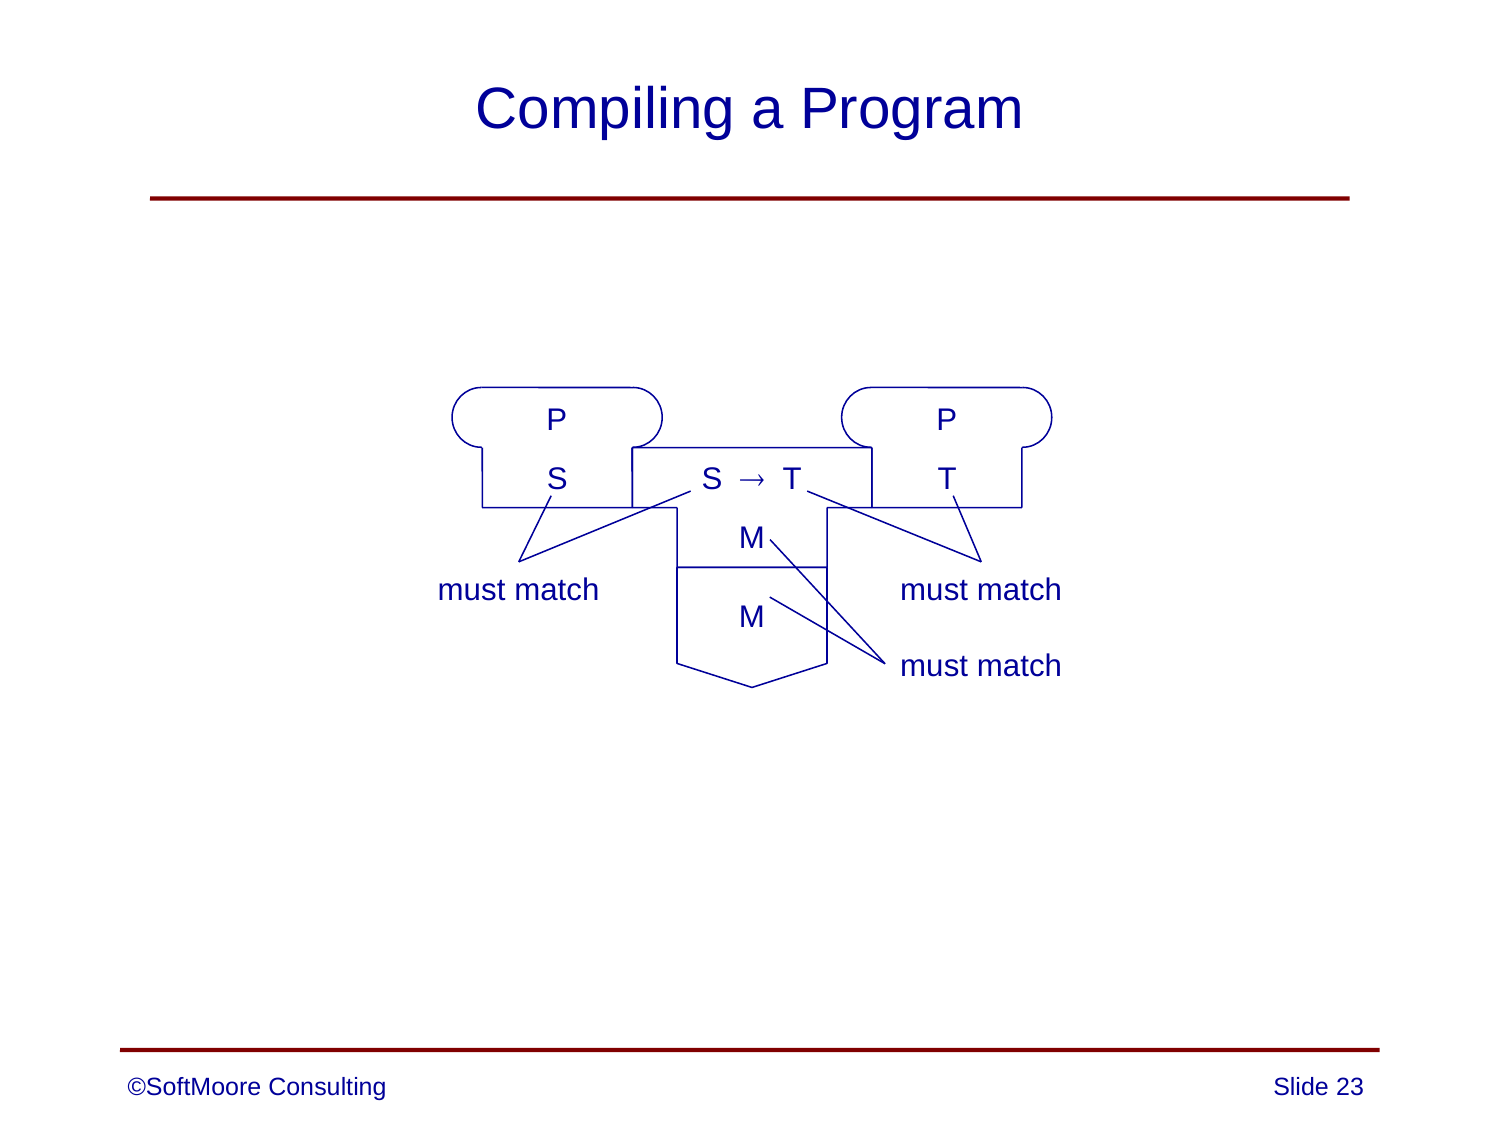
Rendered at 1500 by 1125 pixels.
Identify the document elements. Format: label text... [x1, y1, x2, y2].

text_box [422, 387, 1078, 691]
slide_number Slide 23 [1078, 1061, 1380, 1109]
footer ©SoftMoore Consulting [111, 1061, 563, 1109]
title Compiling a Program [149, 22, 1350, 188]
